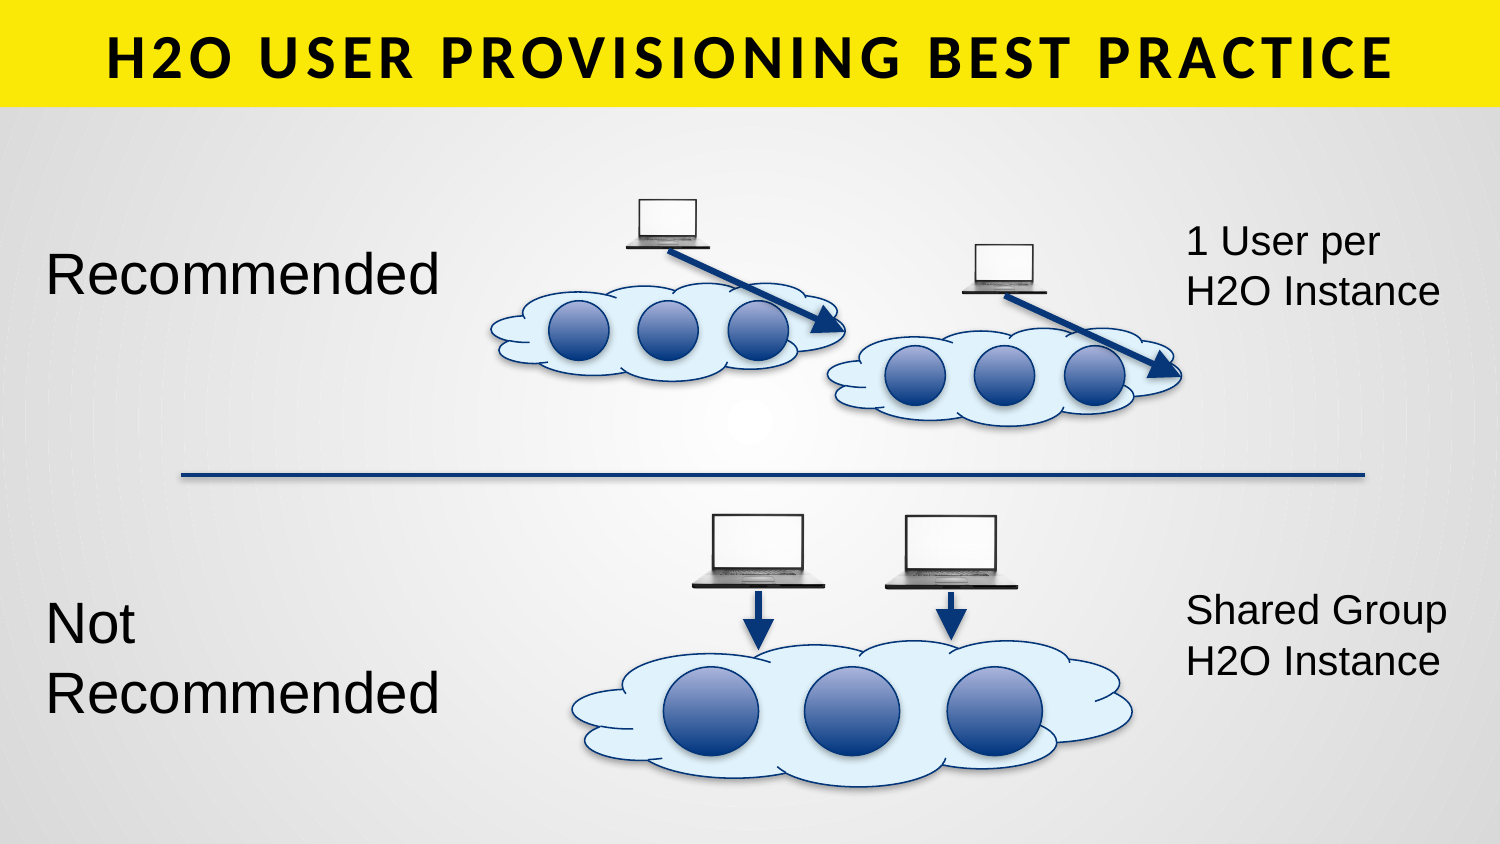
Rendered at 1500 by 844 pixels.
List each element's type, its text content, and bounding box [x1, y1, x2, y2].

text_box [572, 511, 1133, 787]
text_box Shared Group H2O Instance [1170, 575, 1464, 691]
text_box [827, 242, 1182, 427]
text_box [491, 197, 846, 382]
text_box Not Recommended [30, 578, 456, 733]
text_box Recommended [30, 229, 456, 314]
text_box 1 User per H2O Instance [1170, 206, 1457, 322]
title H2O USER PROVISIONING BEST PRACTICE [75, 0, 1425, 108]
